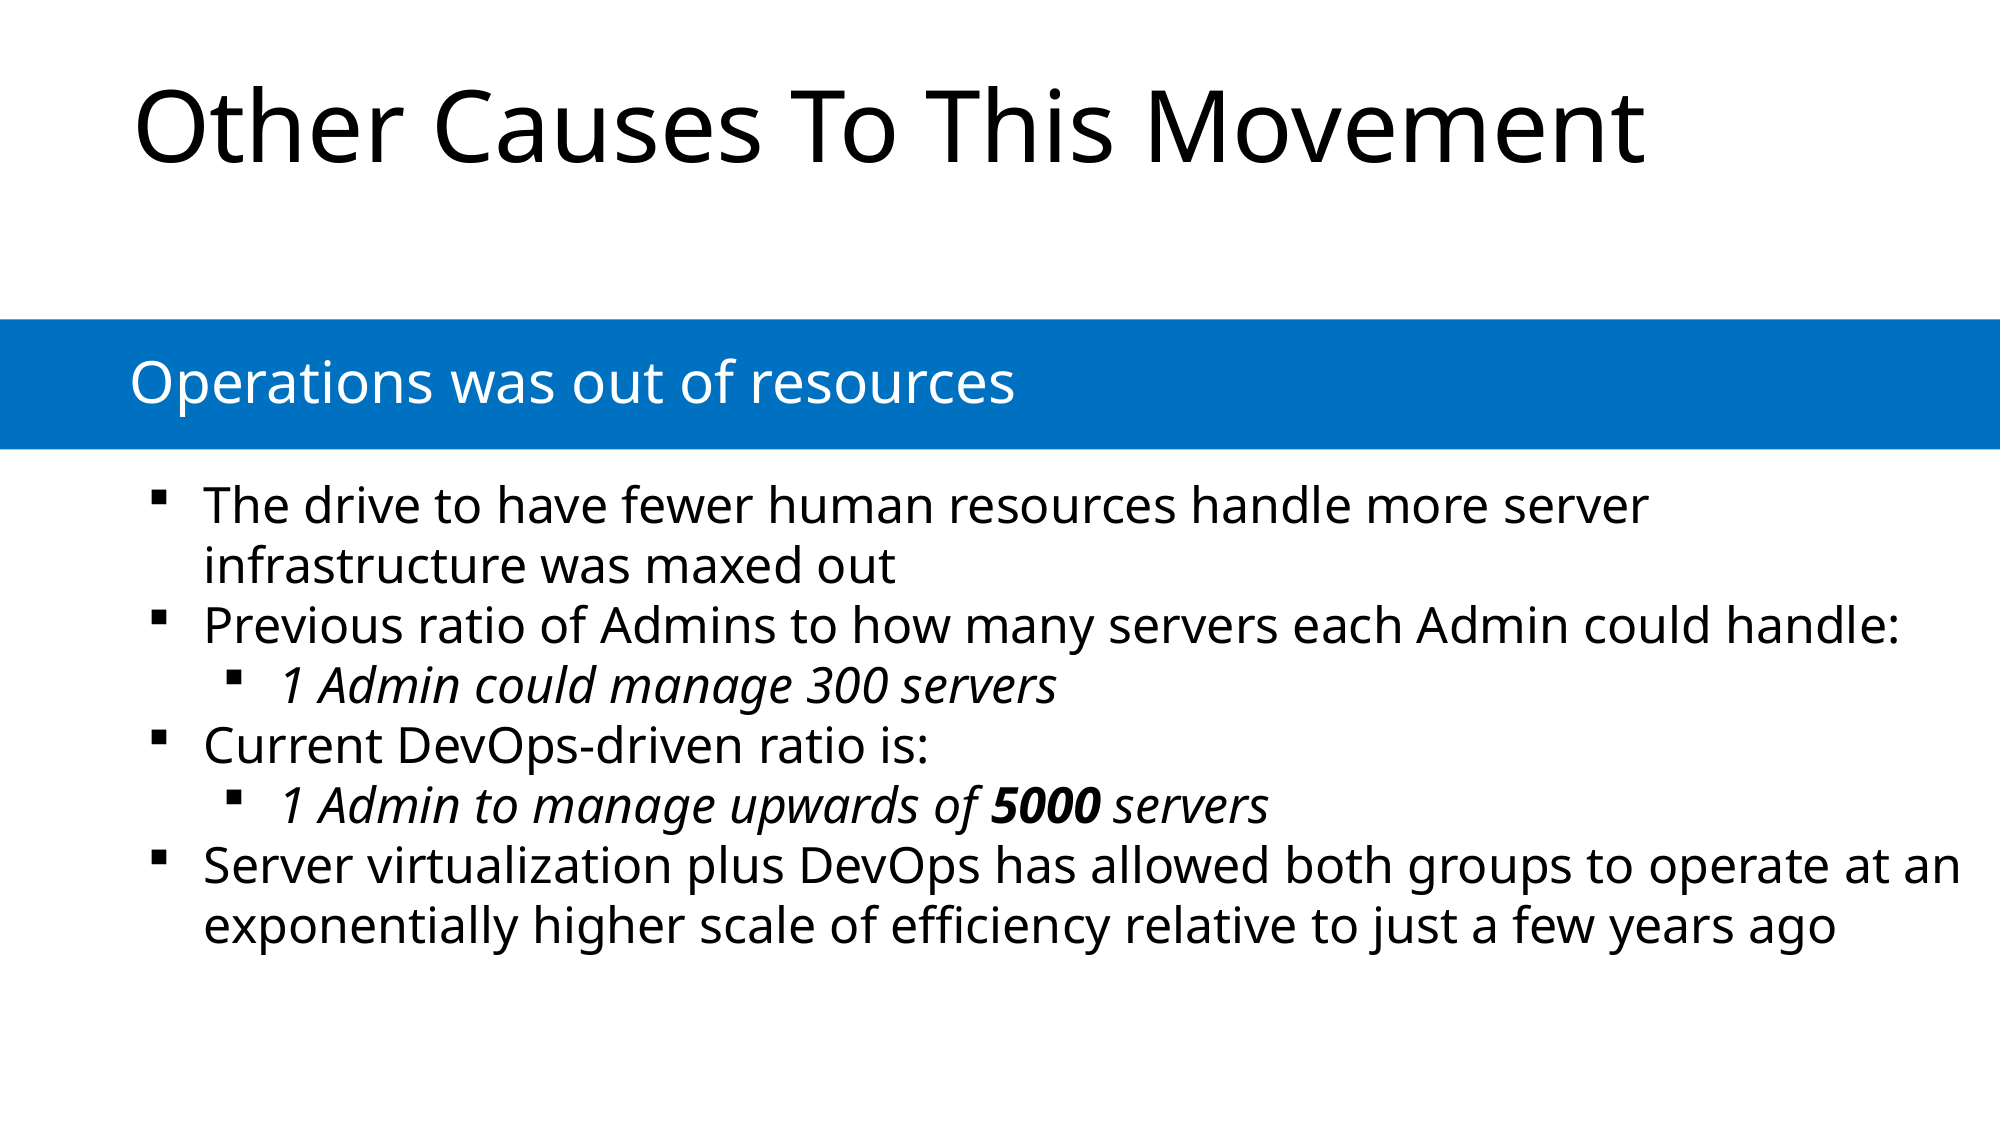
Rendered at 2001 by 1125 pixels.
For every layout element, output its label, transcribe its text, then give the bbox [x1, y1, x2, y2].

text_box The drive to have fewer human resources handle more server infrastructure was maxed out Previous ratio of Admins to how many servers each Admin could handle: 1 Admin could manage 300 servers Current DevOps-driven ratio is: 1 Admin to manage upwards of 5000 servers Server virtualization plus DevOps has allowed both groups to operate at an exponentially higher scale of efficiency relative to just a few years ago [0, 450, 2000, 1063]
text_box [0, 319, 2000, 450]
title Other Causes To This Movement [117, 21, 1843, 240]
